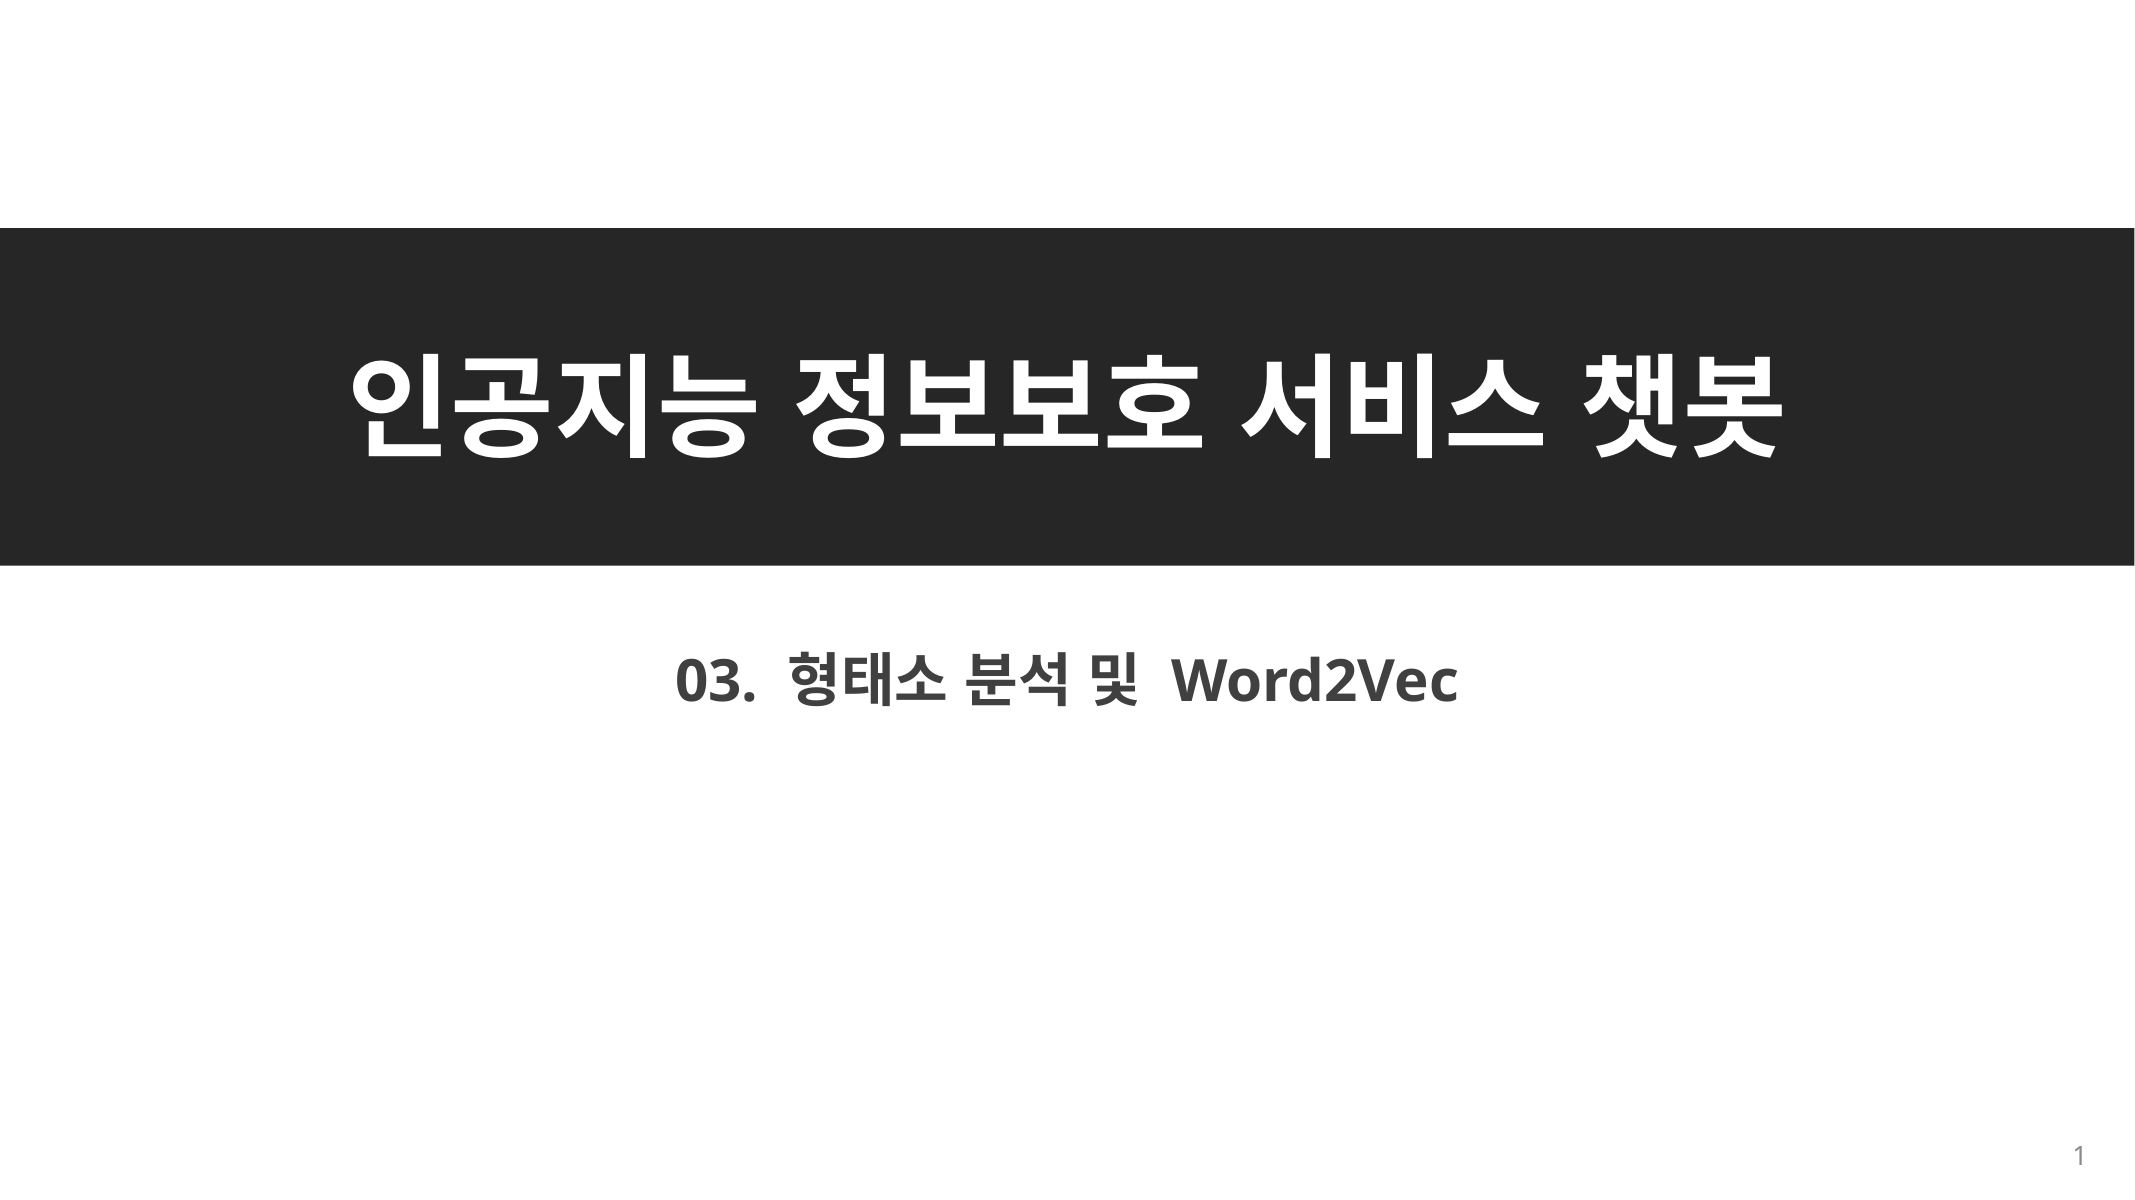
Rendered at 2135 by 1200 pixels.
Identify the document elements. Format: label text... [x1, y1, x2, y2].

title 인공지능 정보보호 서비스 챗봇 [65, 233, 2069, 561]
slide_number 1 [1622, 1124, 2103, 1189]
subtitle 03. 형태소 분석 및 Word2Vec [65, 596, 2069, 769]
